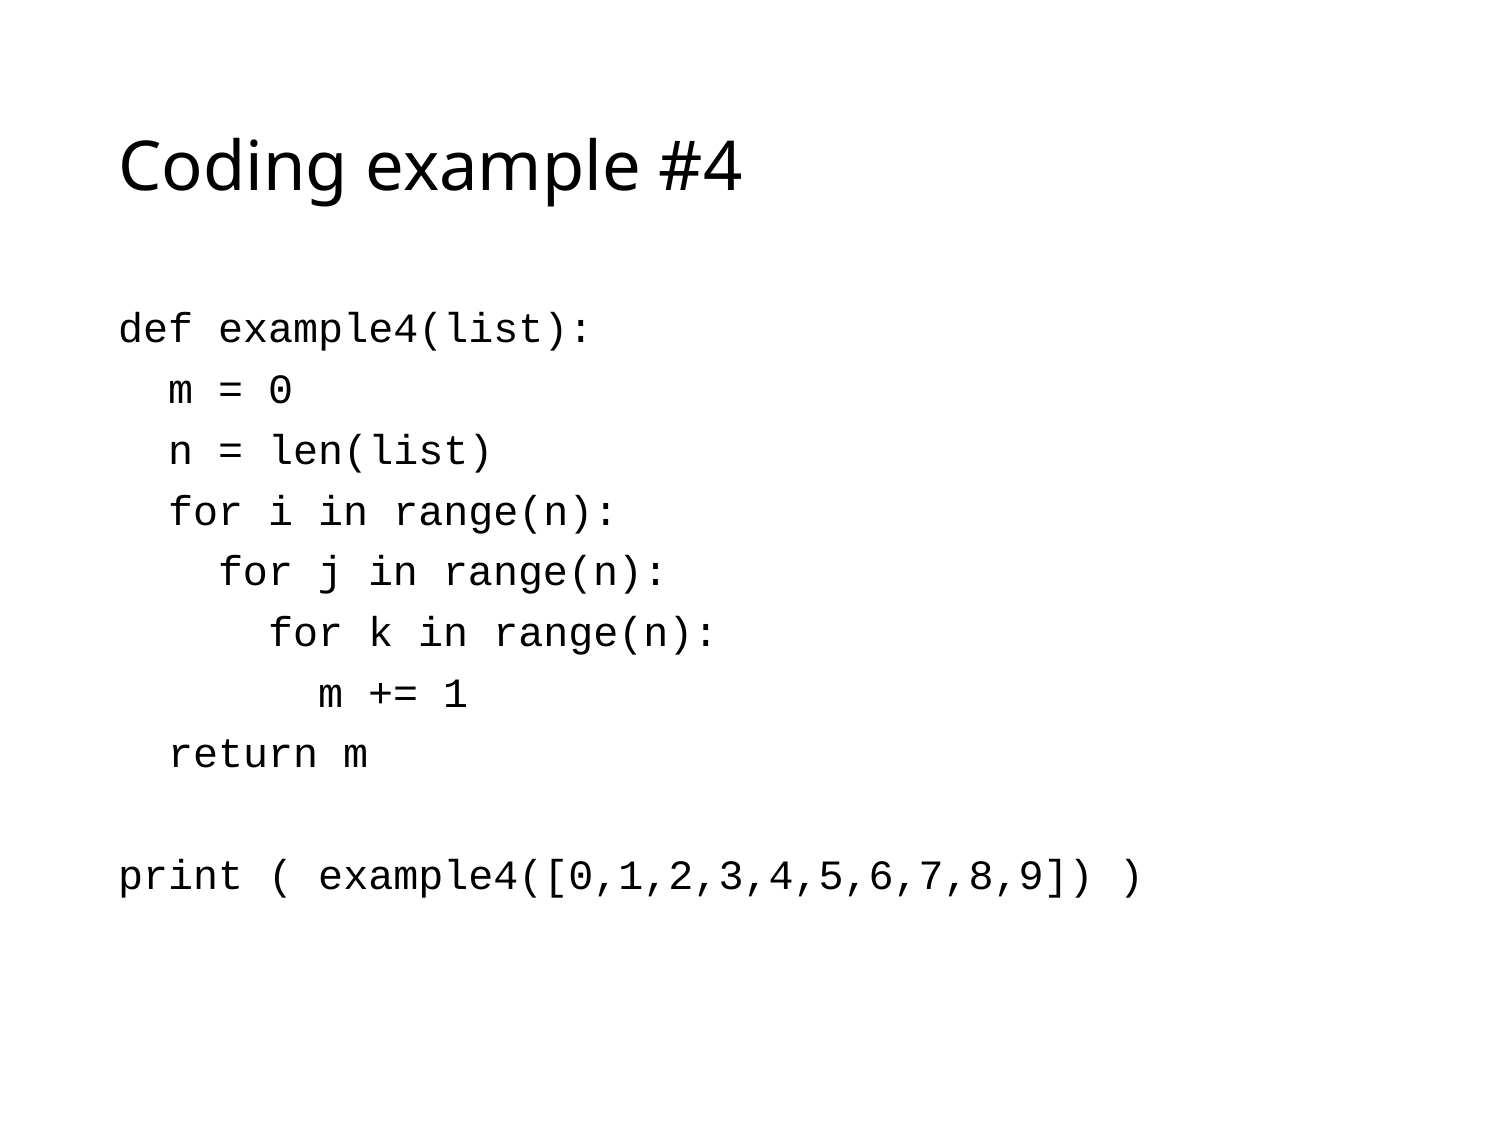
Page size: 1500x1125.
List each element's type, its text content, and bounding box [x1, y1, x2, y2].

list def example4(list): m = 0 n = len(list) for i in range(n): for j in range(n): for k in range(n): m += 1 return m print ( example4([0,1,2,3,4,5,6,7,8,9]) ) [103, 299, 1397, 1014]
title Coding example #4 [103, 59, 1397, 278]
